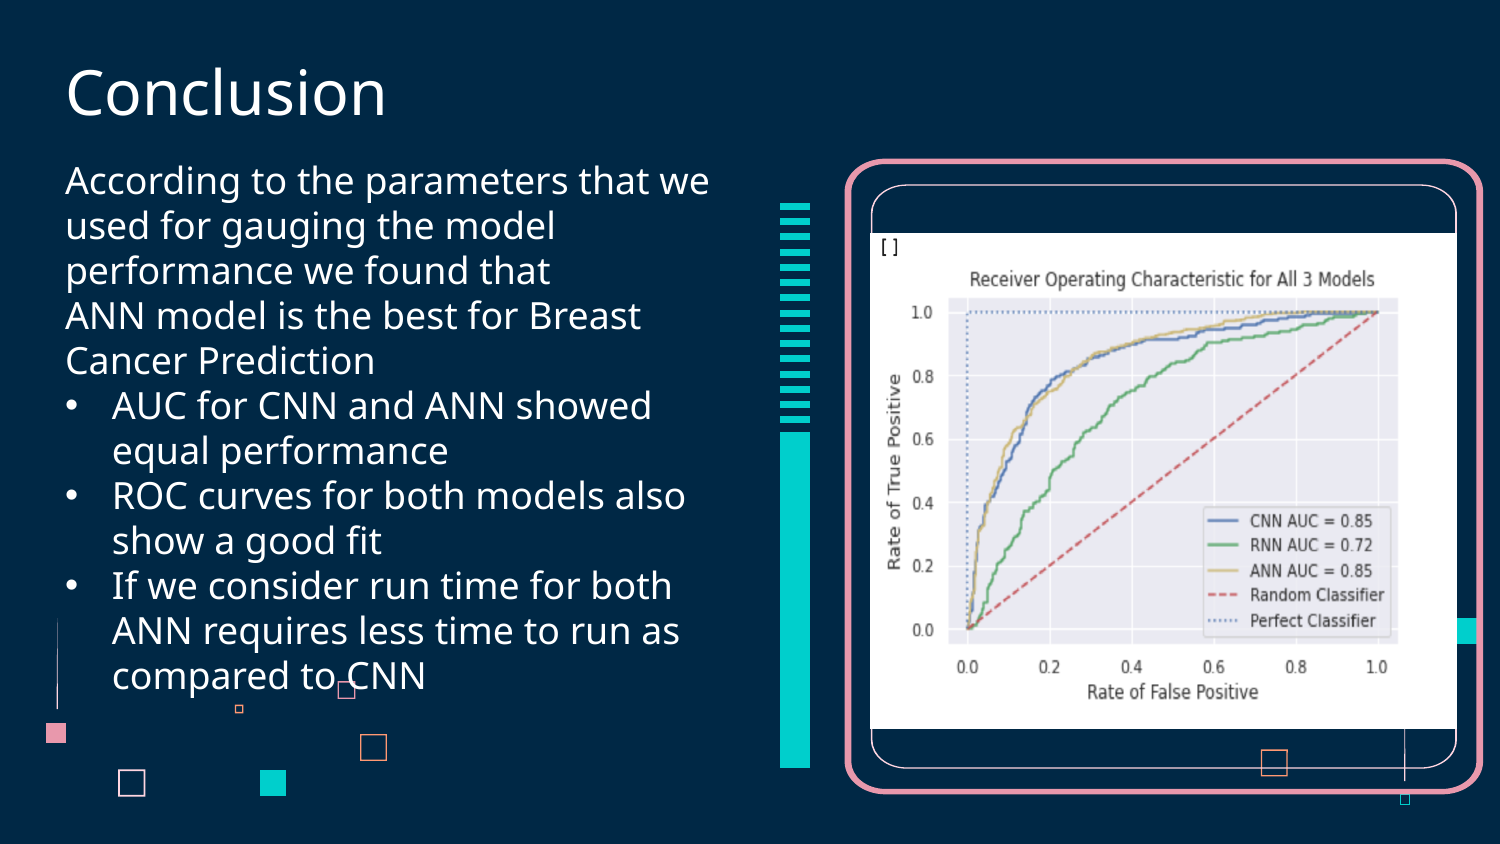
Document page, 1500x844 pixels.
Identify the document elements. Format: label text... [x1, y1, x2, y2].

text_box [780, 158, 1484, 795]
picture [870, 233, 1458, 730]
text_box According to the parameters that we used for gauging the model performance we found that ANN model is the best for Breast Cancer Prediction AUC for CNN and ANN showed equal performance ROC curves for both models also show a good fit If we consider run time for both ANN requires less time to run as compared to CNN [50, 149, 739, 705]
text_box Conclusion [50, 45, 944, 136]
